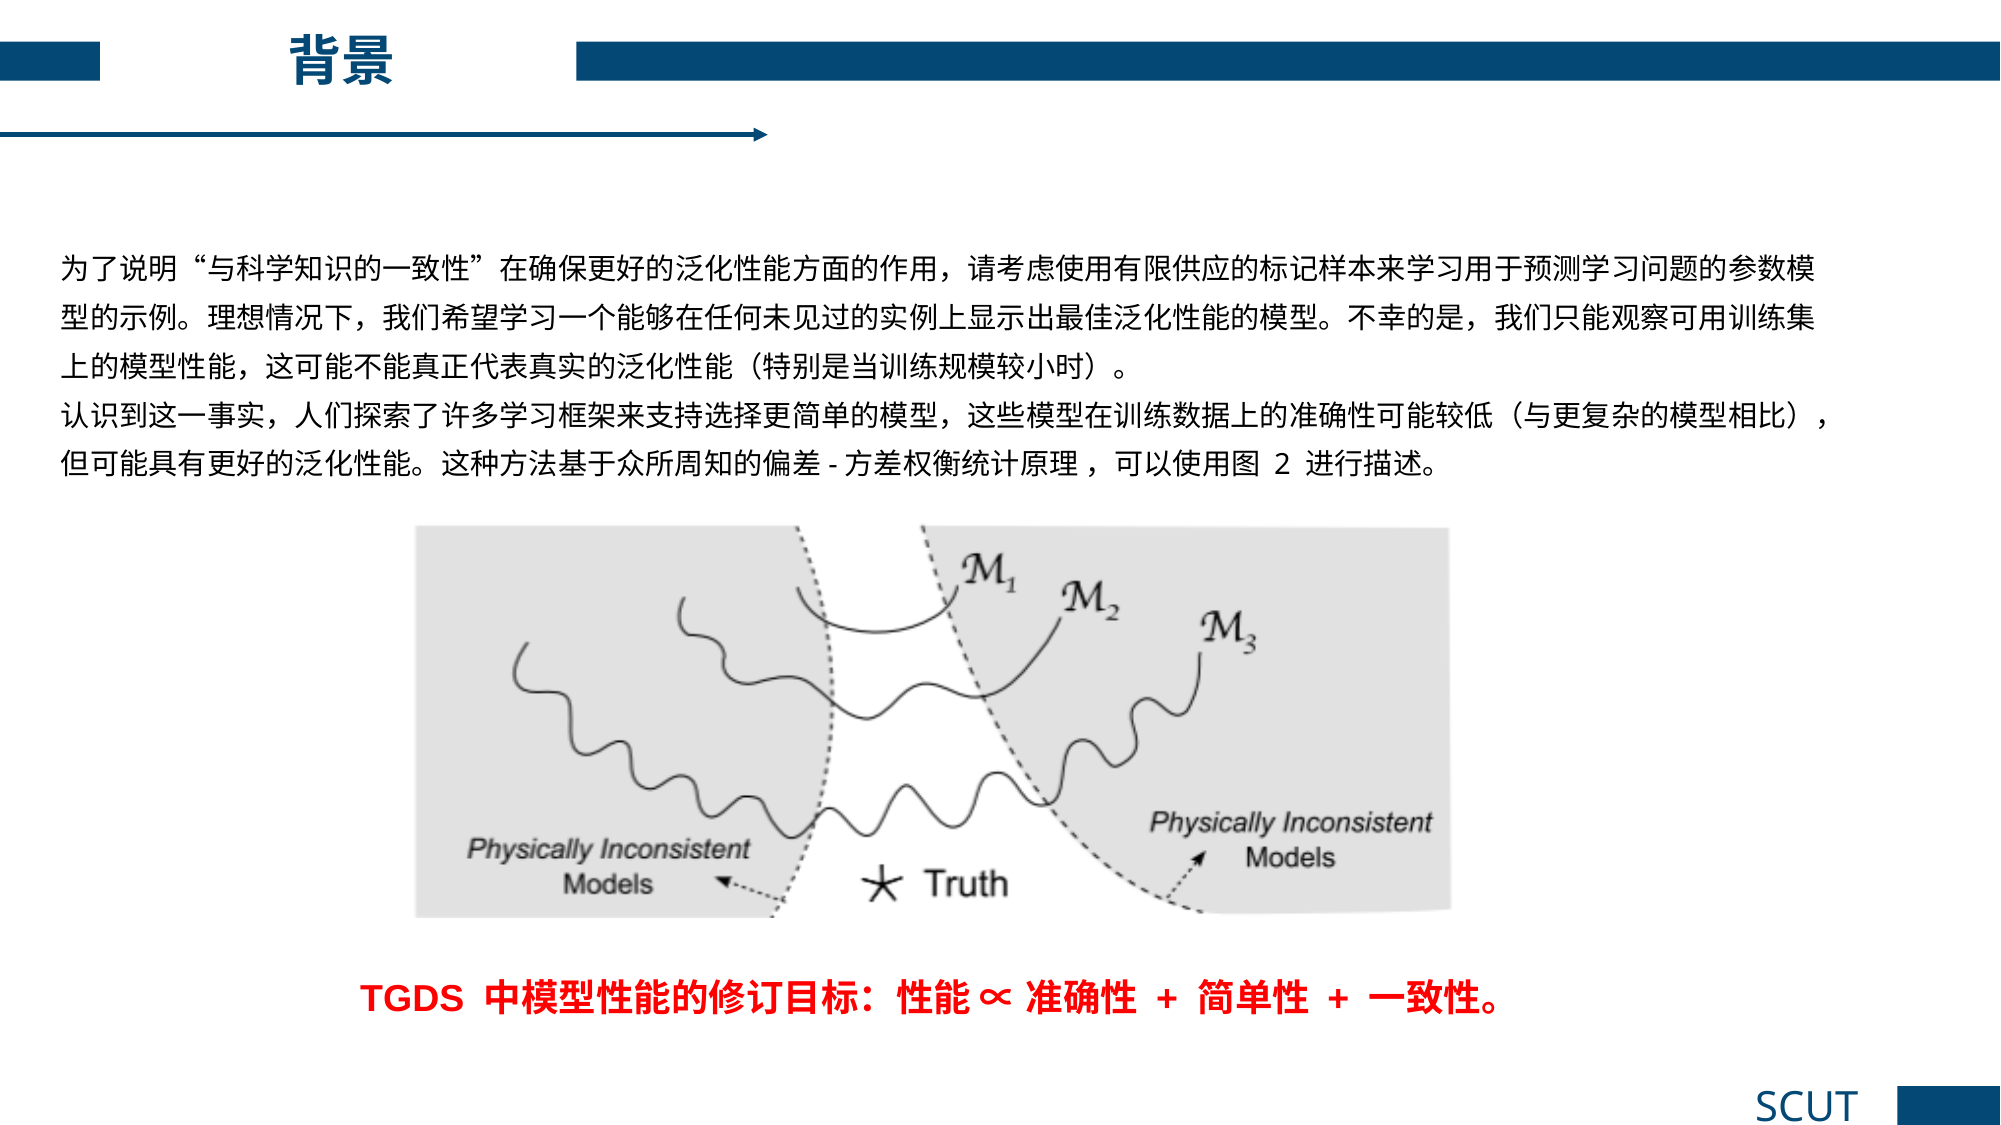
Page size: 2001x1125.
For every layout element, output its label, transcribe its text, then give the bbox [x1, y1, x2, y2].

text_box [0, 41, 71, 82]
text_box SCUT [1683, 1072, 1930, 1125]
text_box TGDS 中模型性能的修订目标：性能 ∝ 准确性 + 简单性 + 一致性。 [345, 966, 1684, 1027]
text_box 为了说明“与科学知识的一致性”在确保更好的泛化性能方面的作用，请考虑使用有限供应的标记样本来学习用于预测学习问题的参数模型的示例。理想情况下，我们希望学习一个能够在任何未见过的实例上显示出最佳泛化性能的模型。不幸的是，我们只能观察可用训练集上的模型性能，这可能不能真正代表真实的泛化性能（特别是当训练规模较小时）。 认识到这一事实，人们探索了许多学习框架来支持选择更简单的模型，这些模型在训练数据上的准确性可能较低（与更复杂的模型相比），但可能具有更好的泛化性能。这种方法基于众所周知的偏差-方差权衡统计原理 ，可以使用图 2 进行描述。 [46, 228, 1845, 537]
picture [397, 485, 1527, 918]
text_box 背景 [71, 18, 612, 99]
text_box [612, 41, 2000, 82]
text_box [1930, 1085, 2000, 1125]
